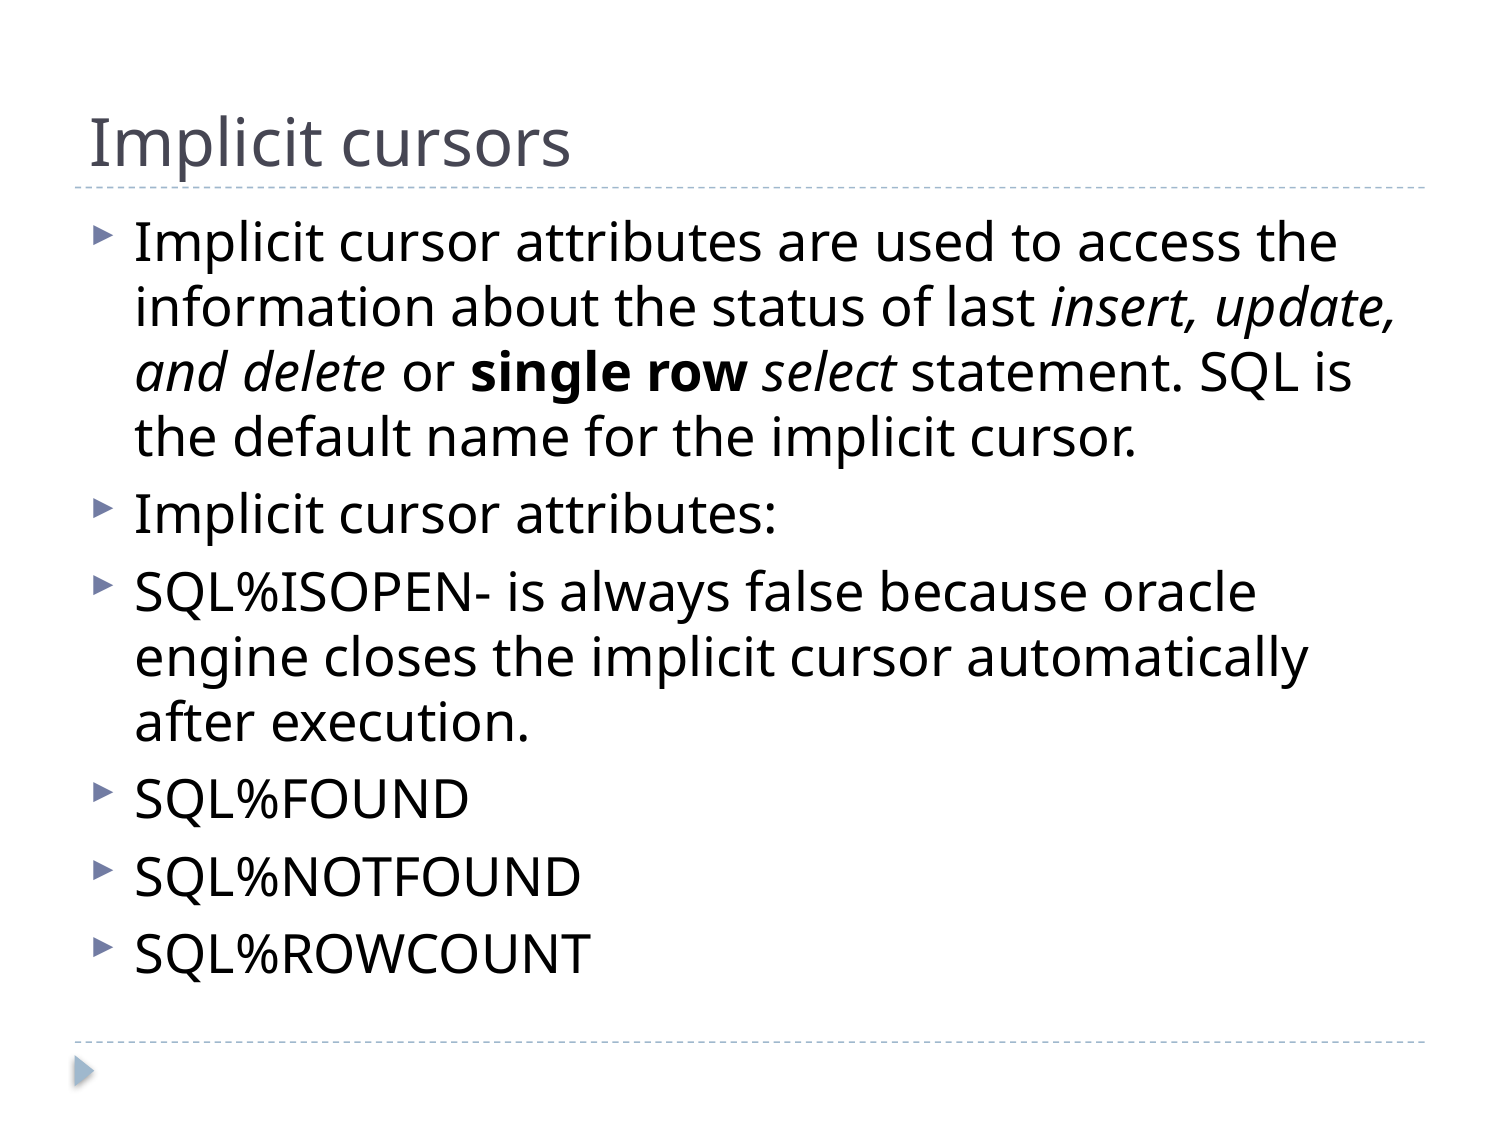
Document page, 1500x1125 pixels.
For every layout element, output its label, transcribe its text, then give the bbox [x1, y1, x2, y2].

title Implicit cursors [75, 24, 1425, 188]
list Implicit cursor attributes are used to access the information about the status of last insert, update, and delete or single row select statement. SQL is the default name for the implicit cursor. Implicit cursor attributes: SQL%ISOPEN- is always false because oracle engine closes the implicit cursor automatically after execution. SQL%FOUND SQL%NOTFOUND SQL%ROWCOUNT [75, 200, 1425, 1010]
